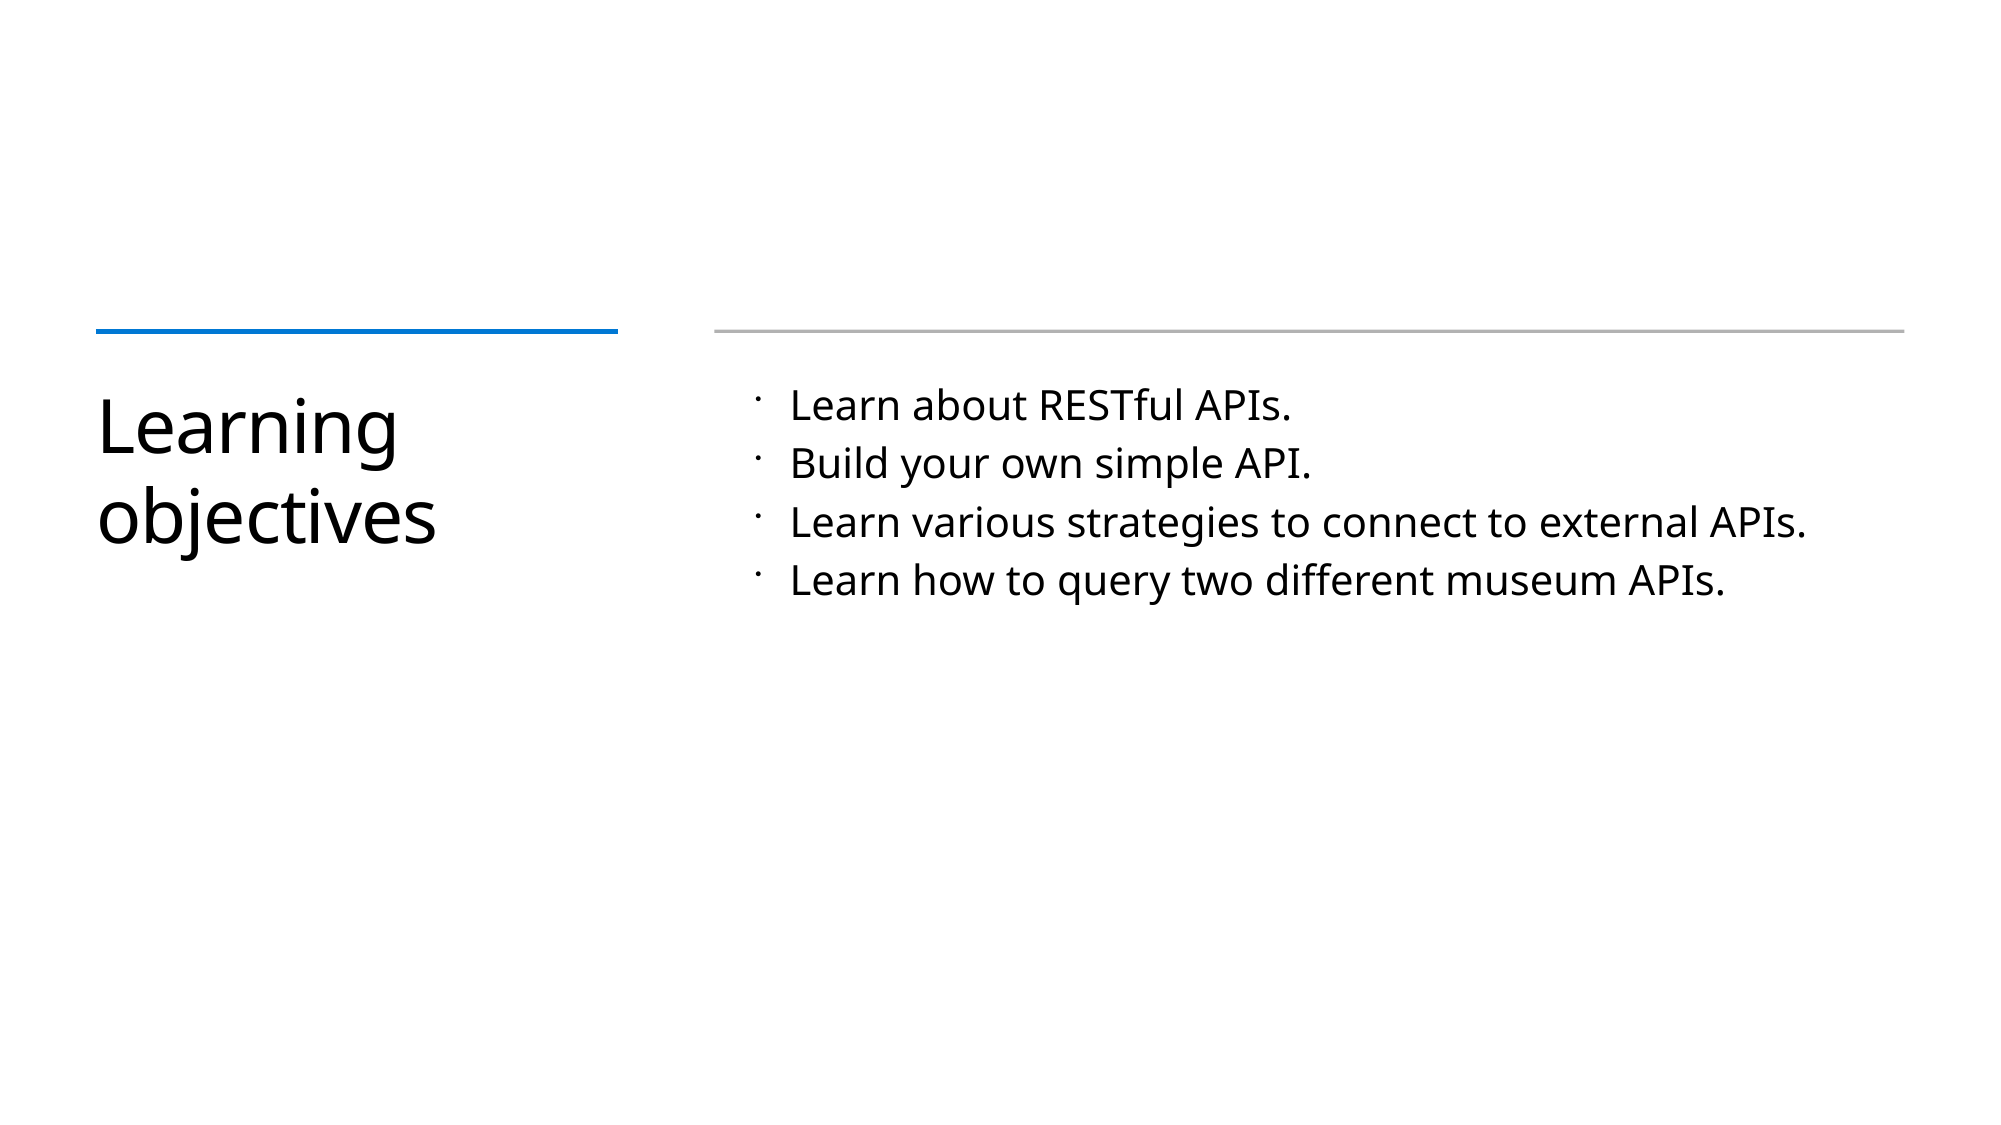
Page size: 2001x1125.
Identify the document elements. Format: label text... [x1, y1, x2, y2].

title Learning objectives [96, 378, 618, 559]
list Learn about RESTful APIs. Build your own simple API. Learn various strategies to connect to external APIs. Learn how to query two different museum APIs. [714, 378, 1905, 609]
